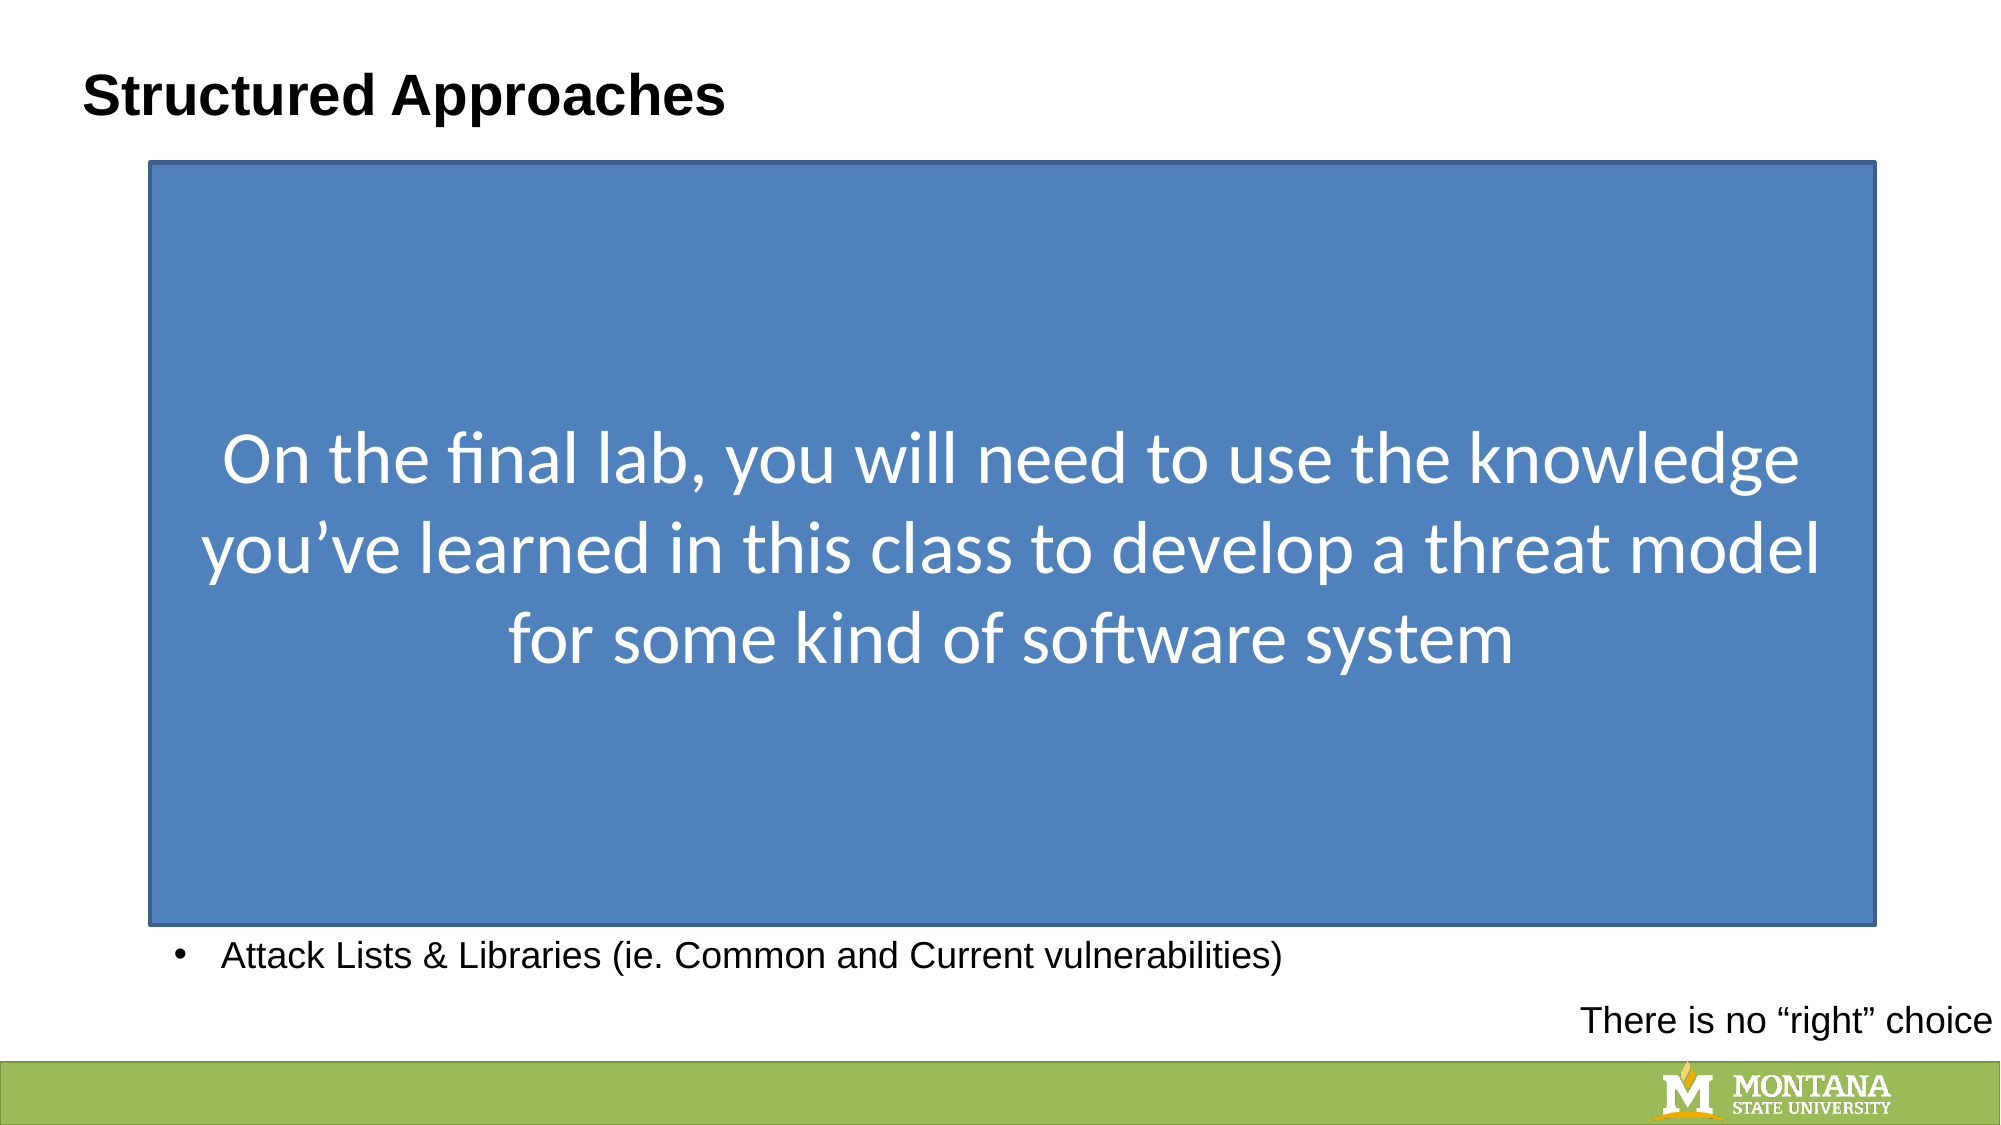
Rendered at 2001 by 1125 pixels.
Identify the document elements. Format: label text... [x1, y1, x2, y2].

text_box On the final lab, you will need to use the knowledge you’ve learned in this class to develop a threat model for some kind of software system [148, 160, 1877, 927]
text_box Structured Approaches [67, 50, 743, 135]
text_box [1892, 1060, 2000, 1125]
text_box There is no “right” choice [1565, 988, 2000, 1049]
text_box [0, 1060, 1647, 1125]
picture [1649, 1060, 1892, 1122]
text_box Methodologies STRIDE Spoofing, Tampering, Repudiation, Info Disclosure, Denial of Service, Elevation of Privilege Attack Trees Attack Lists & Libraries (ie. Common and Current vulnerabilities) [159, 927, 1746, 983]
